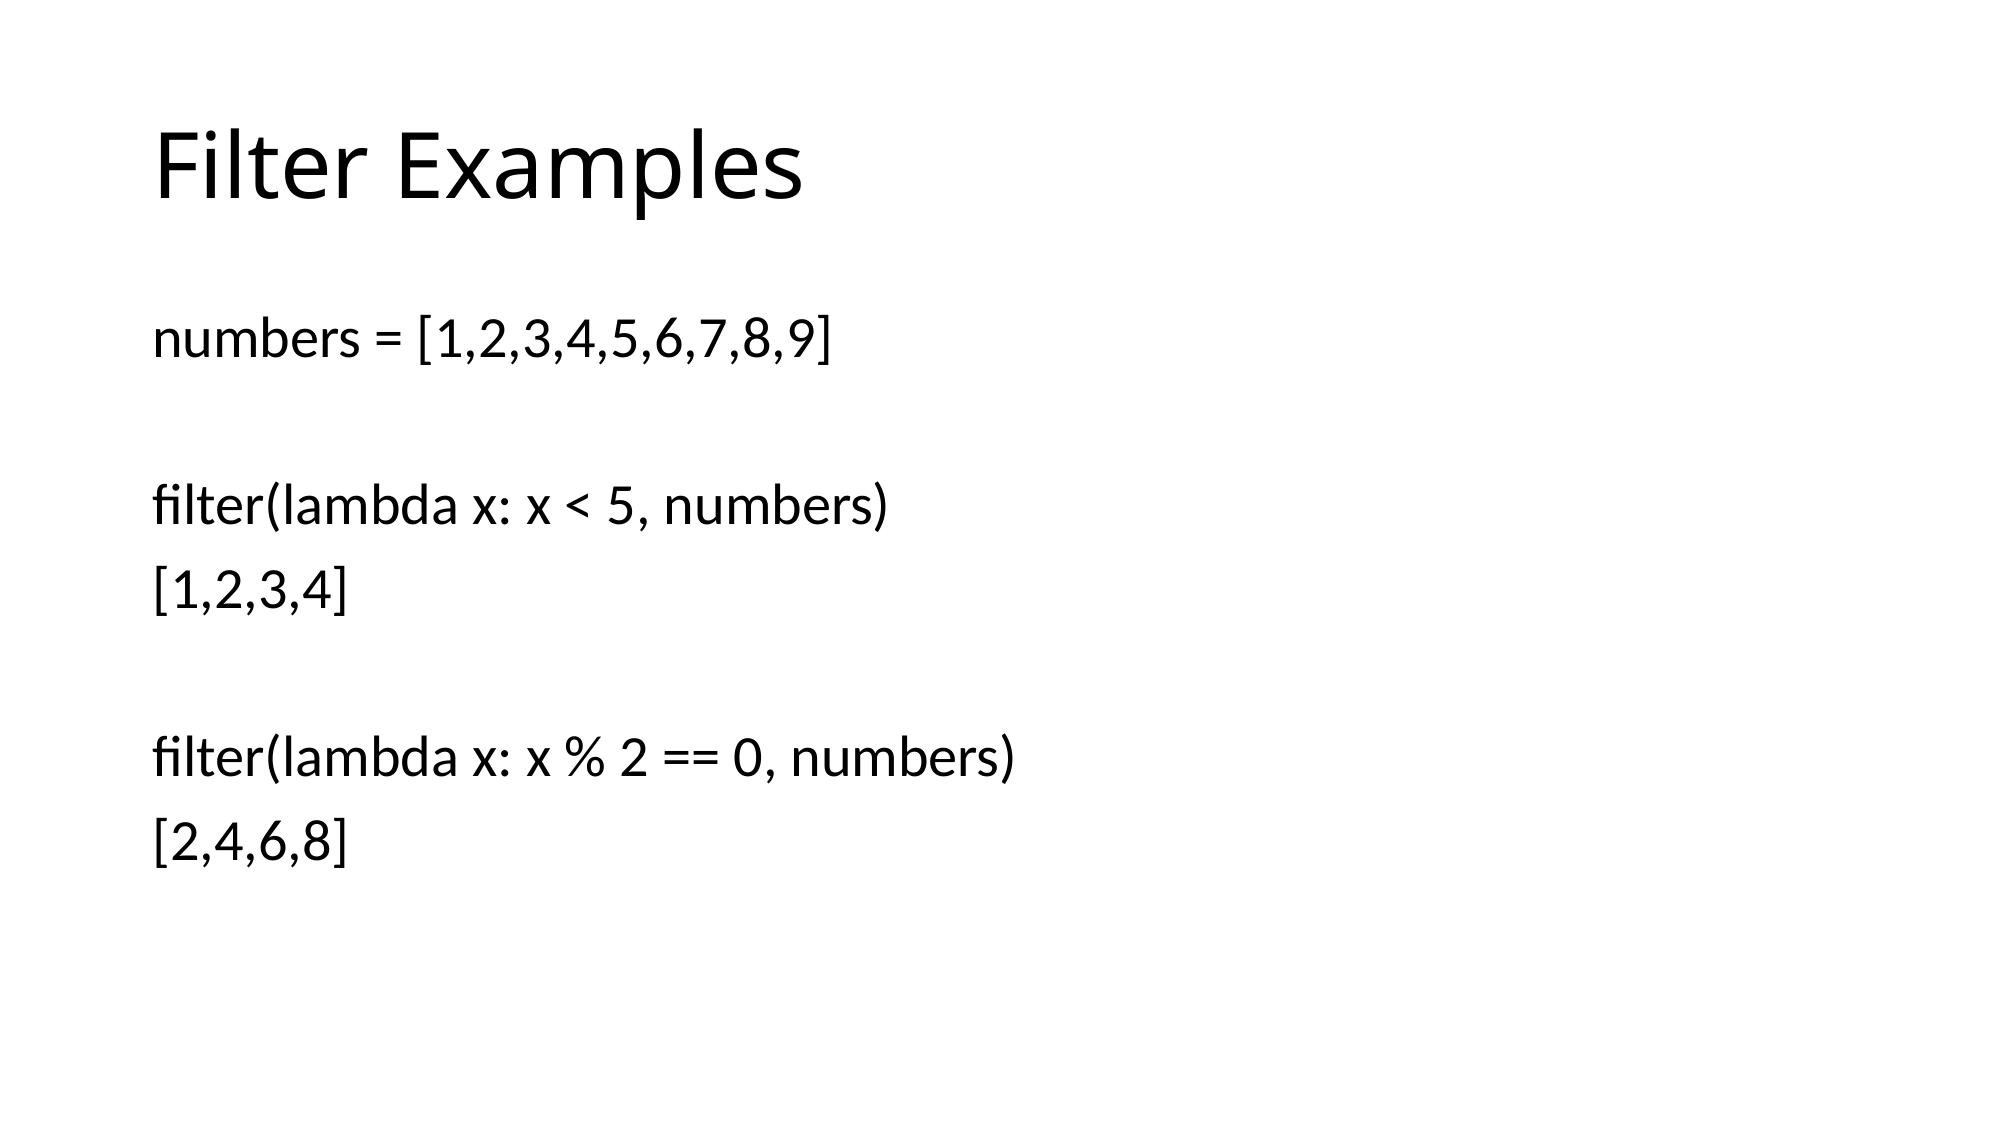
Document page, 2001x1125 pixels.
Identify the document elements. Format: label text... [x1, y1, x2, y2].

list numbers = [1,2,3,4,5,6,7,8,9] filter(lambda x: x < 5, numbers) [1,2,3,4] filter(lambda x: x % 2 == 0, numbers) [2,4,6,8] [137, 299, 1863, 1014]
title Filter Examples [137, 59, 1863, 278]
